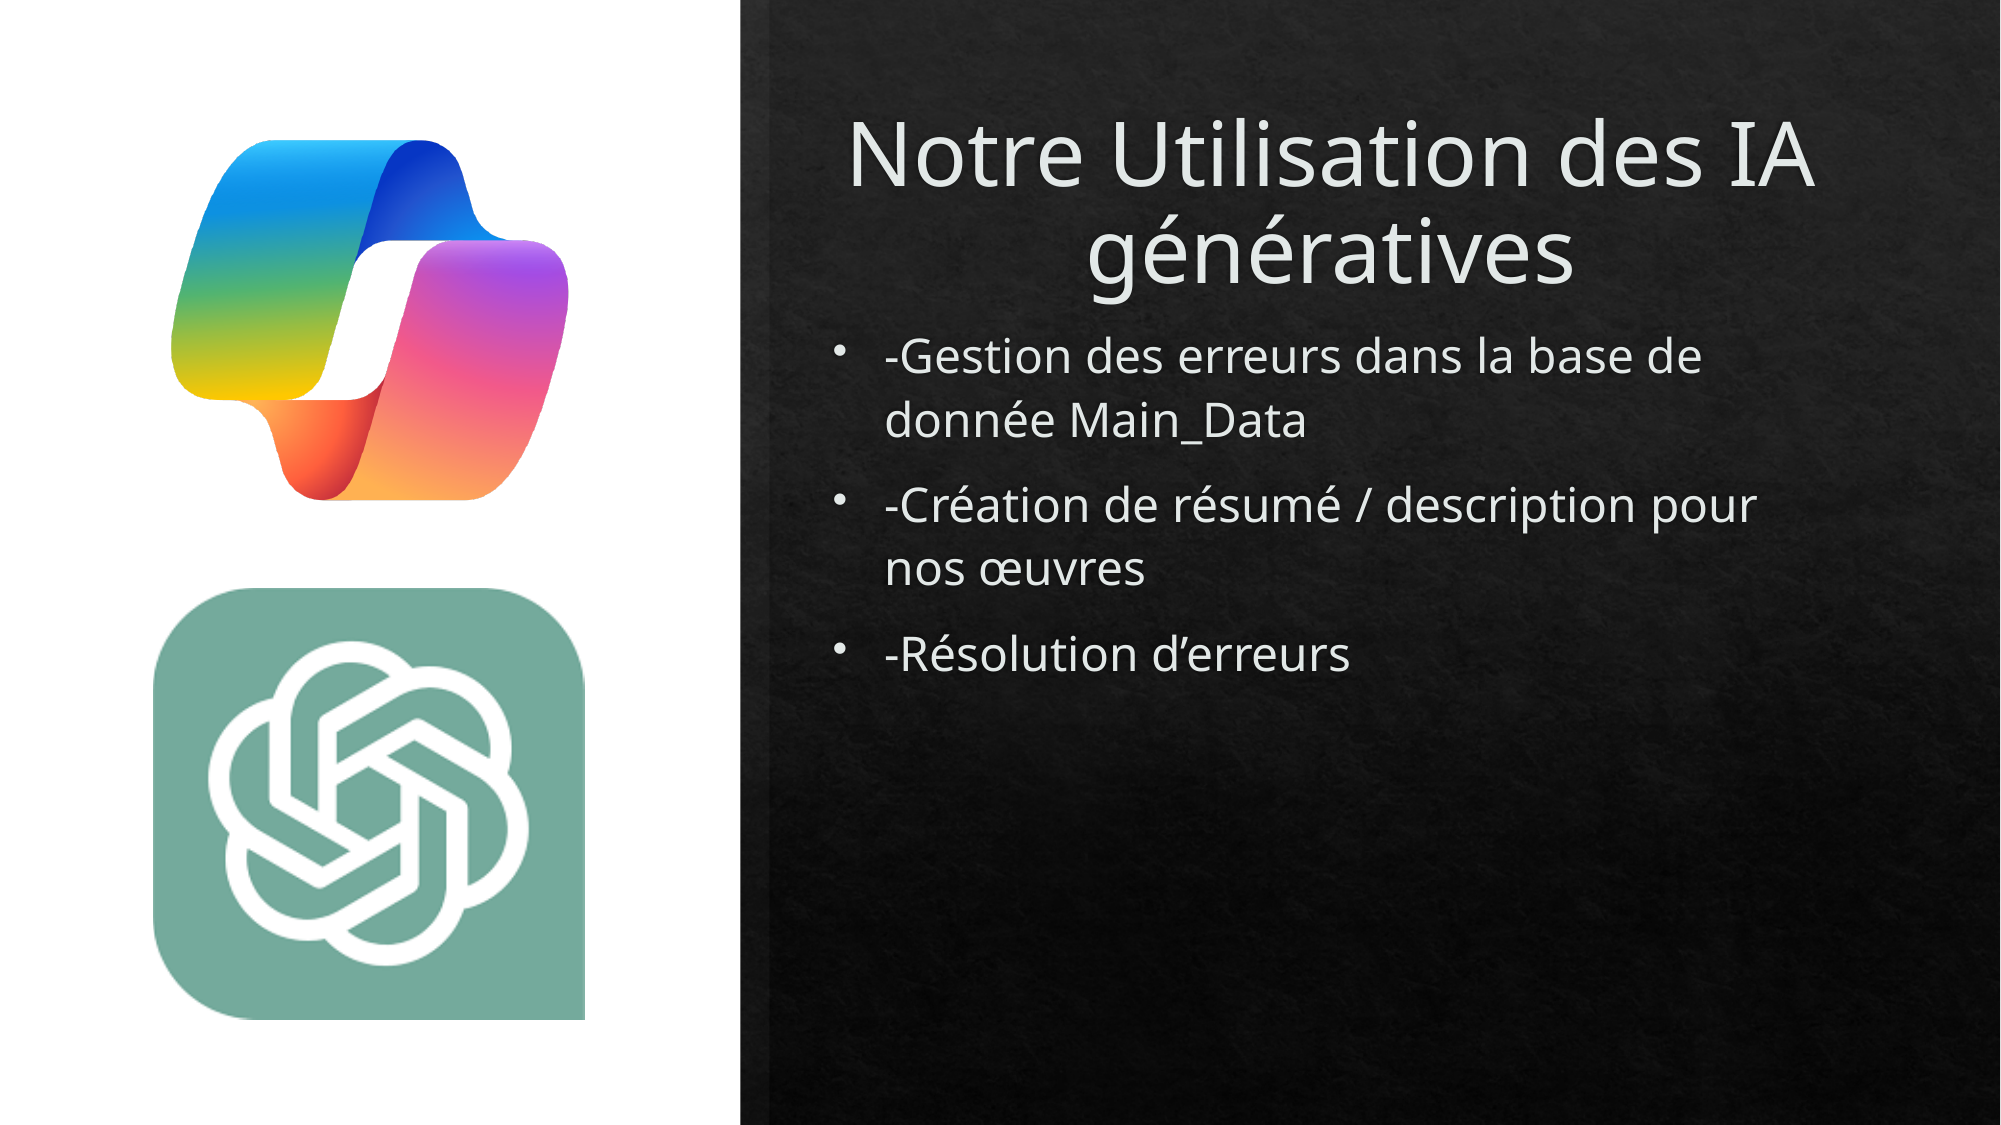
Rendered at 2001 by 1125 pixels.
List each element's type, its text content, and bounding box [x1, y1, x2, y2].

list -Gestion des erreurs dans la base de donnée Main_Data -Création de résumé / description pour nos œuvres -Résolution d’erreurs [813, 312, 1849, 950]
picture [0, 0, 770, 1125]
title Notre Utilisation des IA génératives [813, 99, 1849, 310]
